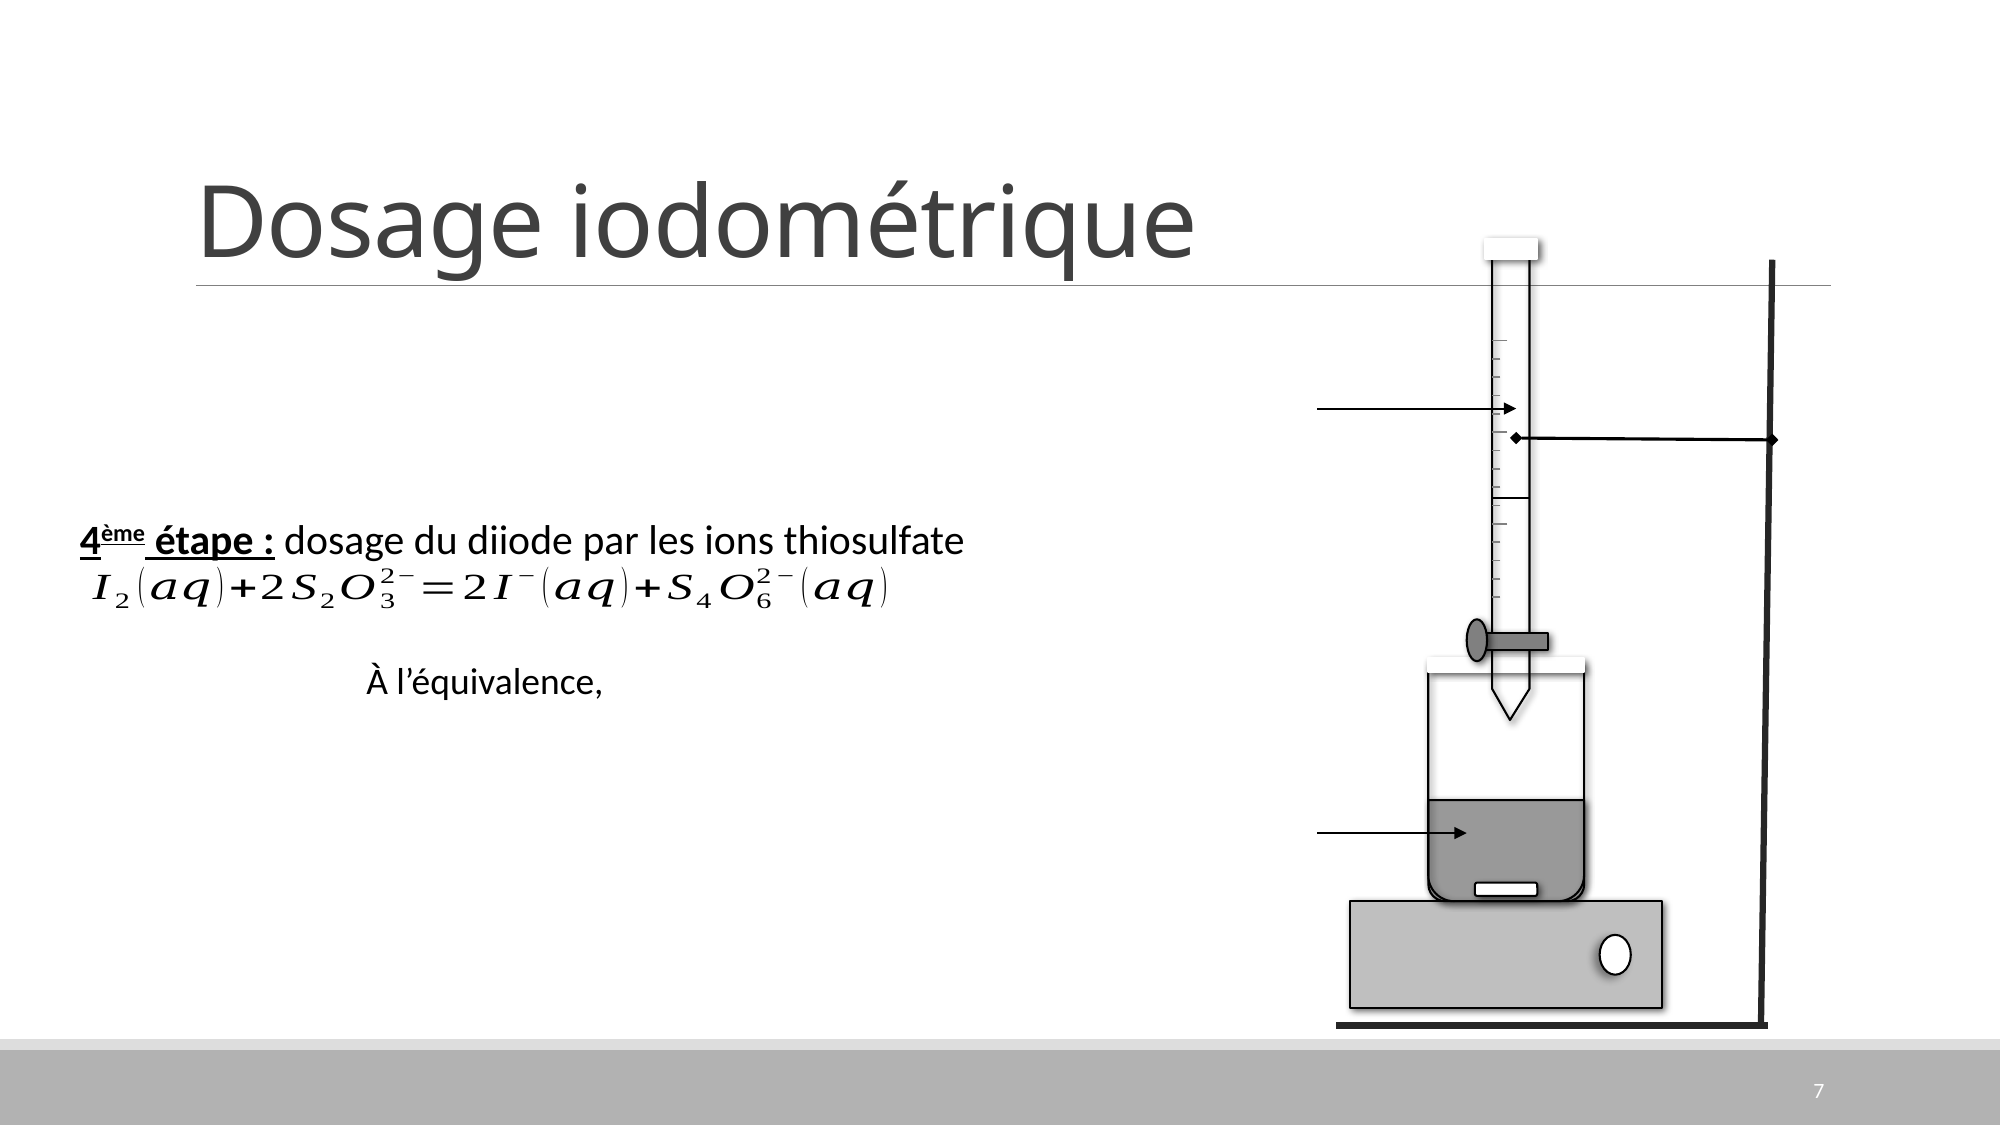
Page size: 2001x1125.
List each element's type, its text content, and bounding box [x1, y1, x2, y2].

slide_number 7 [1624, 1059, 1840, 1120]
text_box 4ème étape : dosage du diiode par les ions thiosulfate [65, 505, 886, 570]
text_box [1335, 238, 1773, 1026]
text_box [889, 342, 1332, 851]
title Dosage iodométrique [180, 47, 1830, 285]
